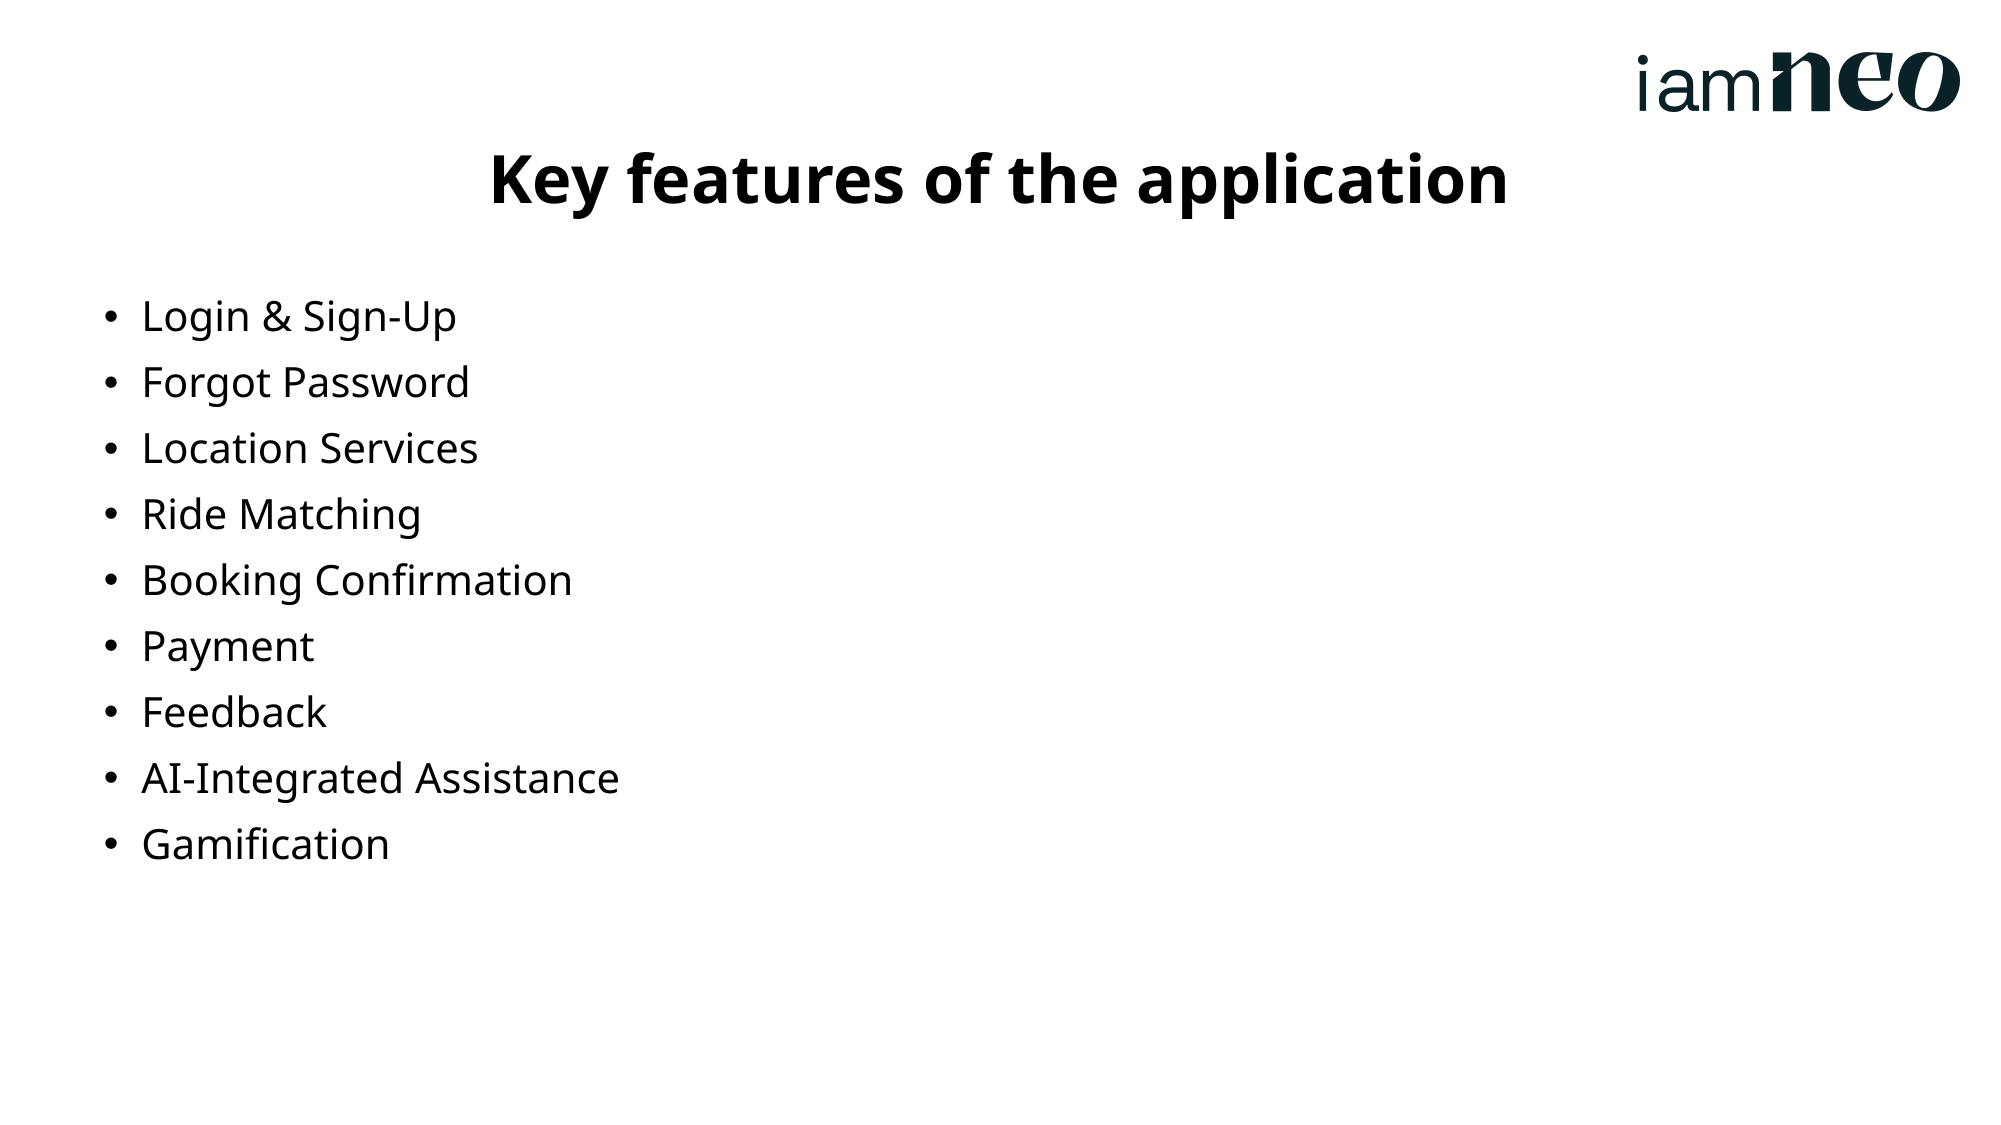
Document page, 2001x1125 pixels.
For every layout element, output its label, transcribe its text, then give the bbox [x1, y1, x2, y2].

list Key features of the application Login & Sign-Up Forgot Password Location Services Ride Matching Booking Confirmation Payment Feedback AI-Integrated Assistance Gamification [88, 21, 1911, 1017]
picture [1638, 51, 1960, 112]
